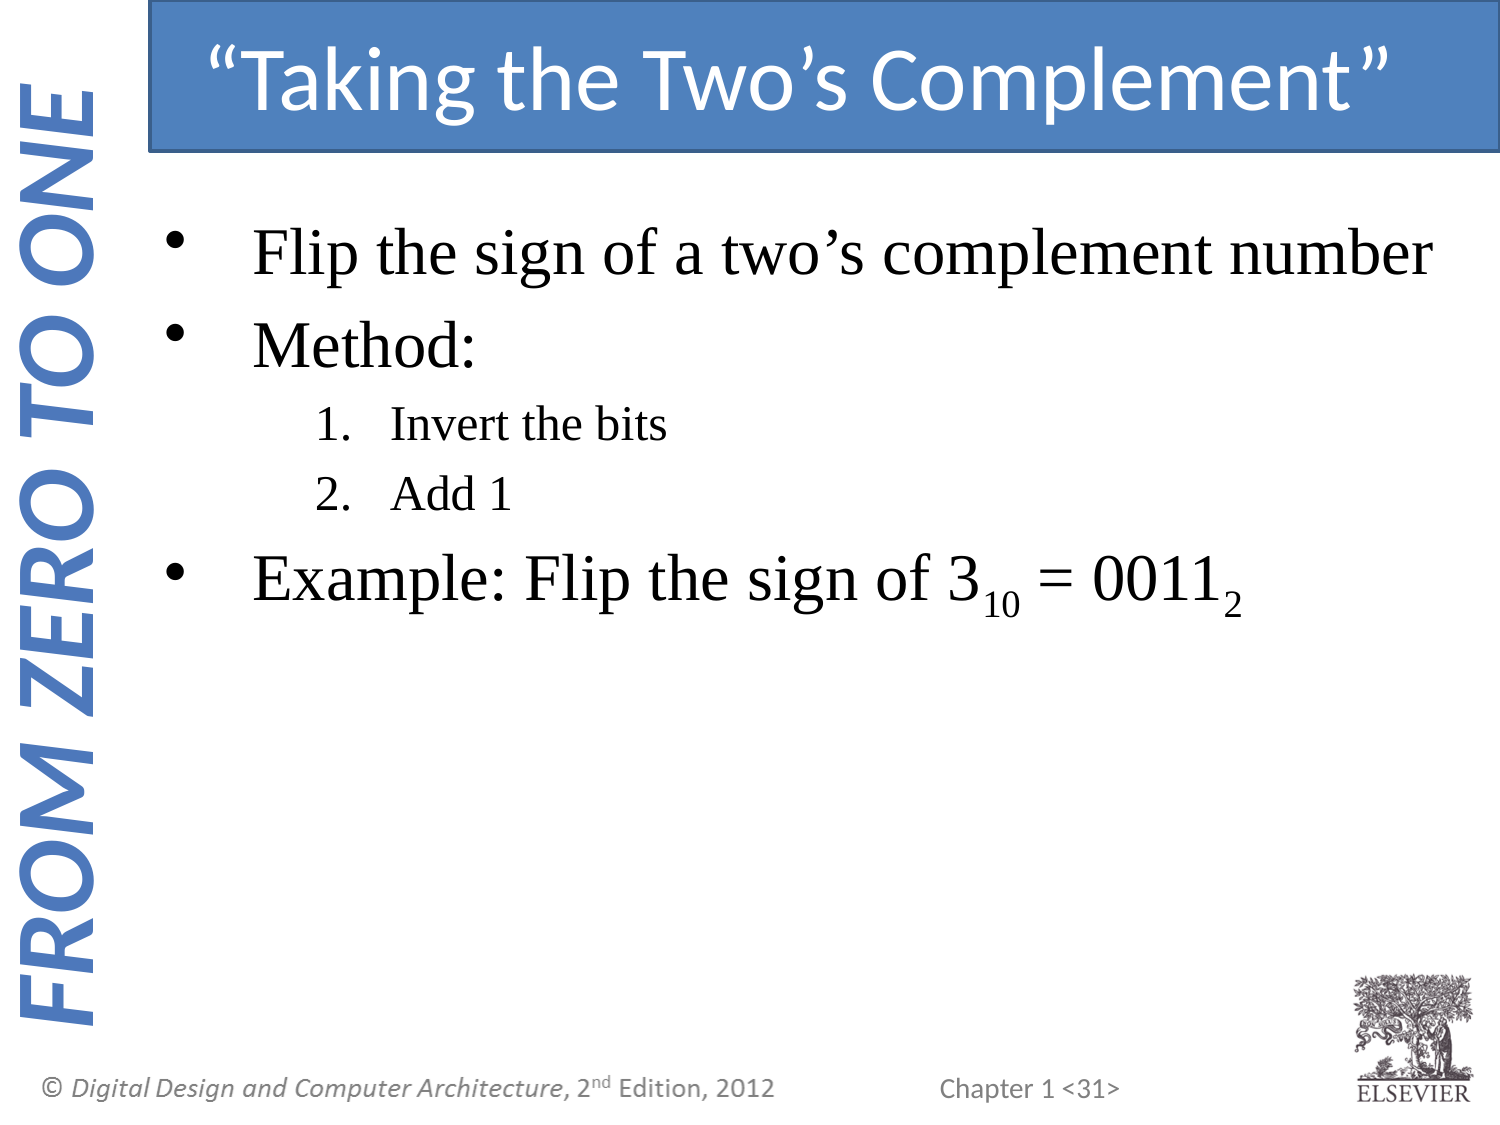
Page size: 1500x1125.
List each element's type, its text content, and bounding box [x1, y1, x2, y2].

picture [0, 0, 1500, 1125]
text_box [87, 174, 1413, 1025]
text_box “Taking the Two’s Complement” [187, 11, 1488, 136]
text_box Flip the sign of a two’s complement number Method: Invert the bits Add 1 Example: Flip the sign of 310 = 00112 [150, 200, 1475, 1050]
